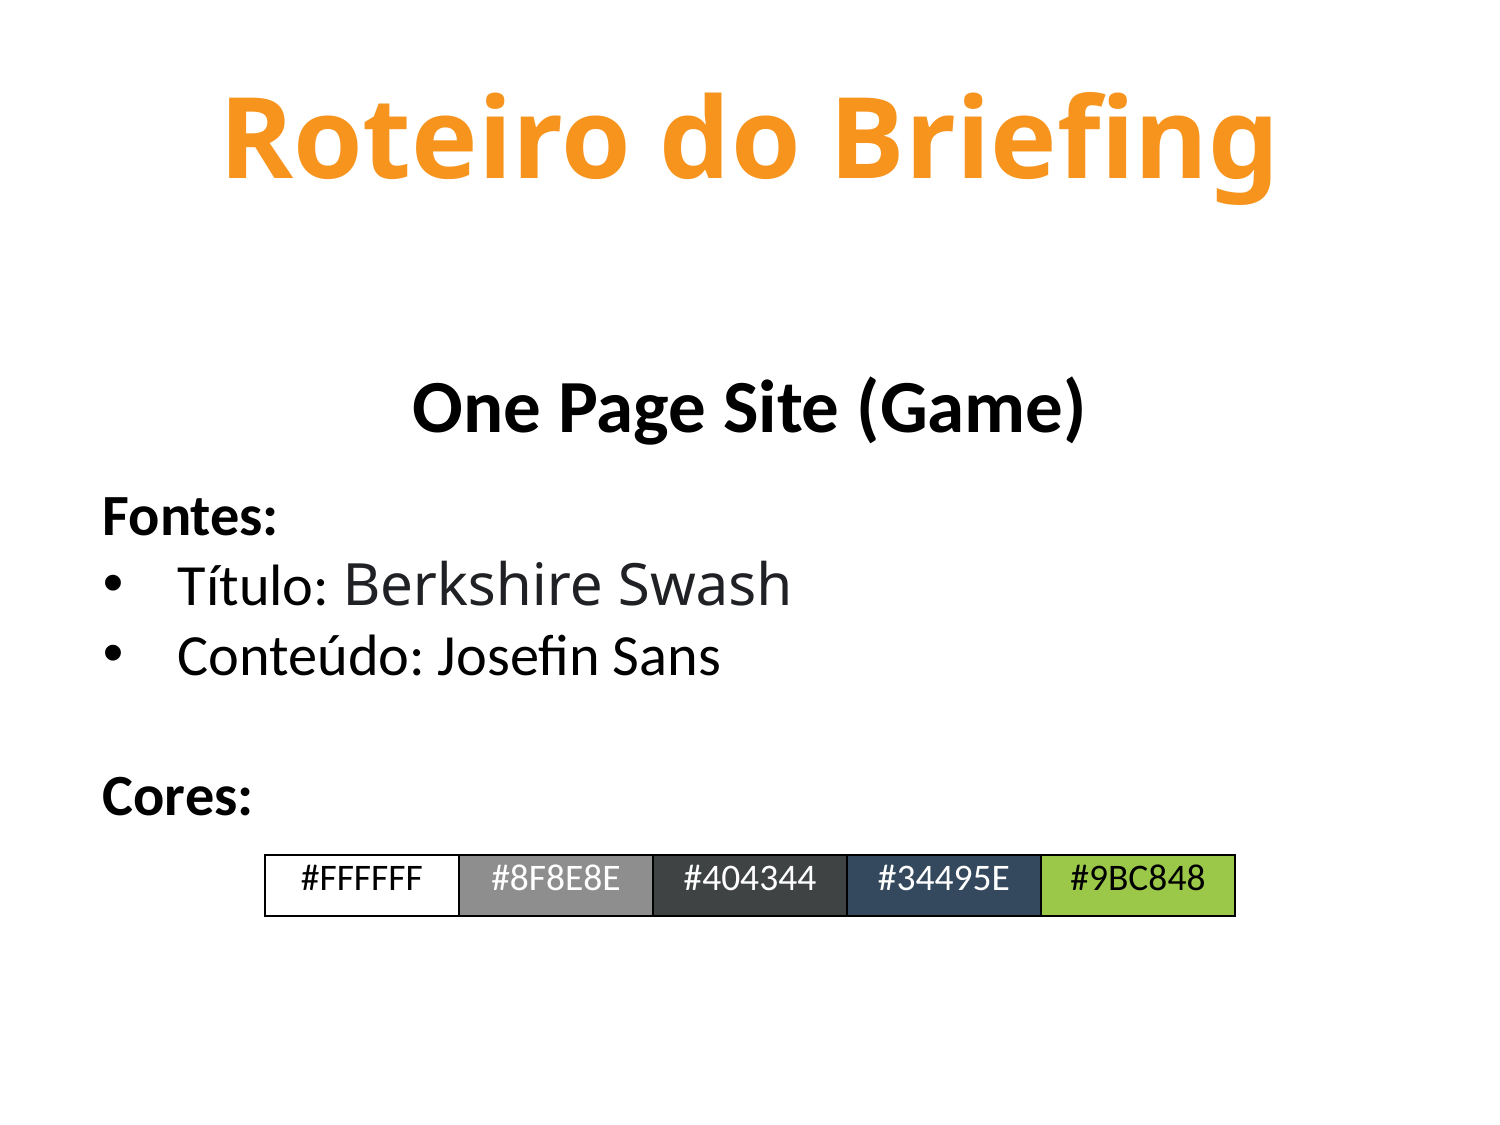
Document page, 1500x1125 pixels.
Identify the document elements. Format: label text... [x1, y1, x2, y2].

text_box Roteiro do Briefing [130, 42, 1370, 226]
table_header #34495E [848, 856, 1040, 915]
table_header #8F8E8E [460, 856, 652, 915]
table_header #404344 [654, 856, 846, 915]
table_header #9BC848 [1042, 856, 1234, 915]
text_box One Page Site (Game) Fontes: Título: Berkshire Swash Conteúdo: Josefin Sans Cores: [88, 349, 1412, 905]
table_header #FFFFFF [266, 856, 458, 915]
